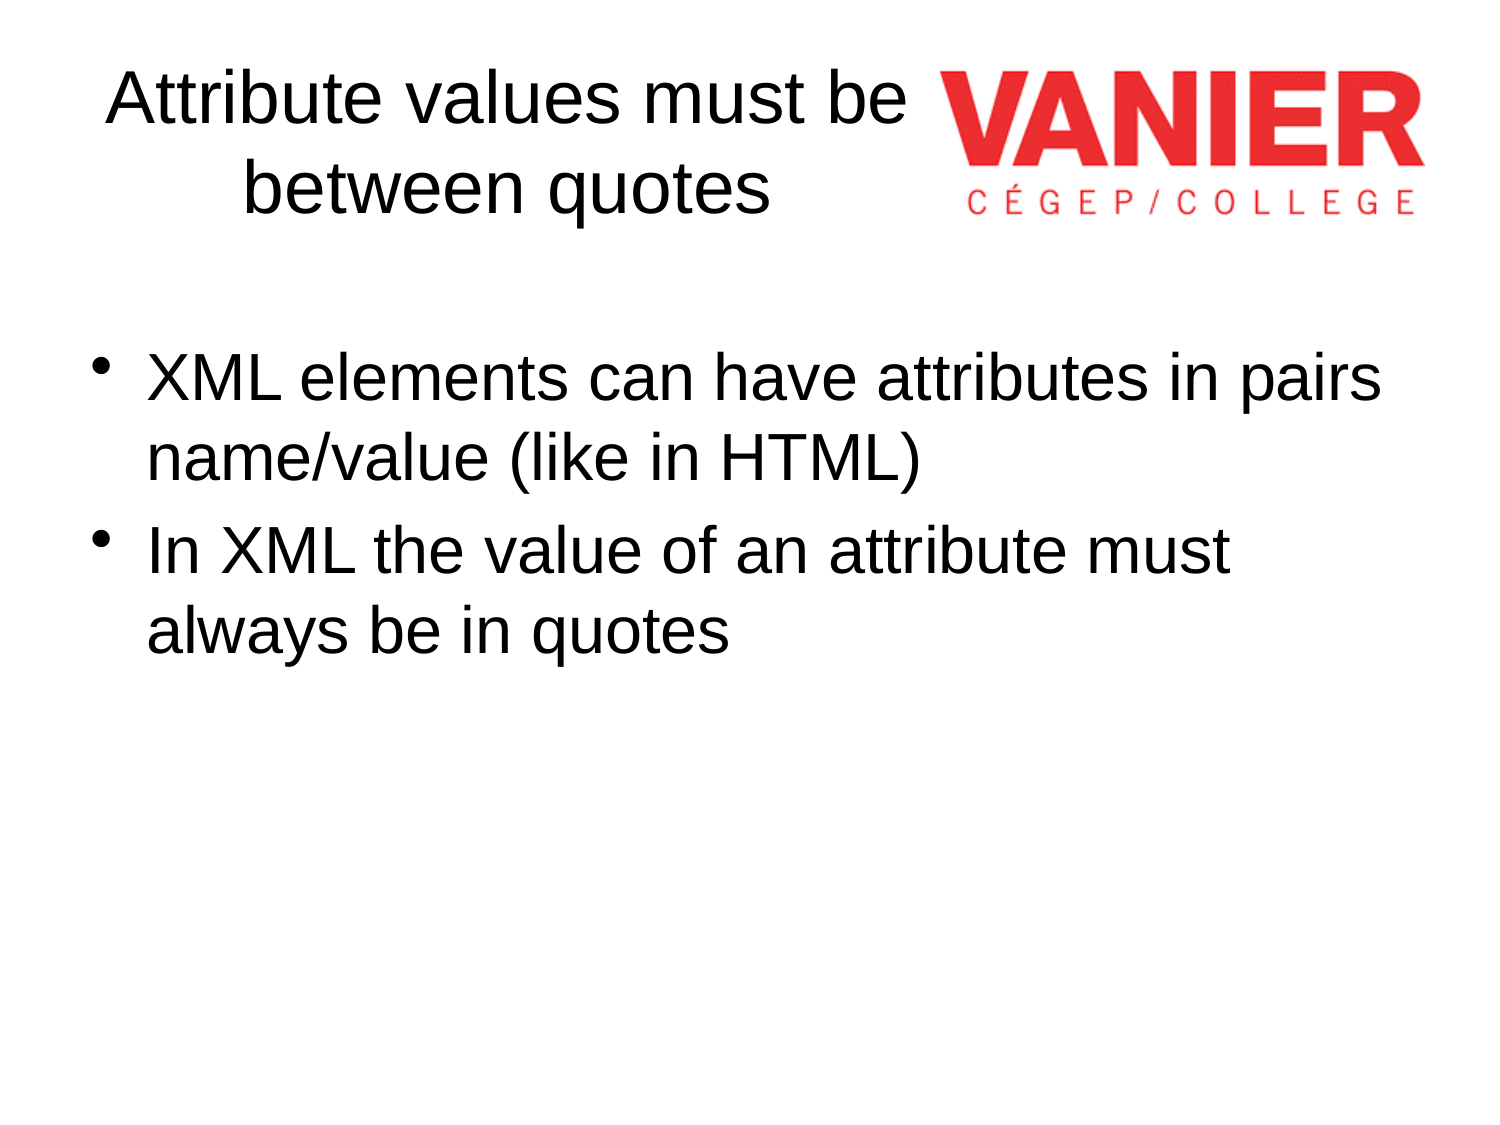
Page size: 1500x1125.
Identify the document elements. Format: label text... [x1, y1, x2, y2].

list XML elements can have attributes in pairs name/value (like in HTML) In XML the value of an attribute must always be in quotes [75, 326, 1425, 1005]
title Attribute values must be between quotes [75, 45, 941, 233]
picture [941, 45, 1425, 233]
